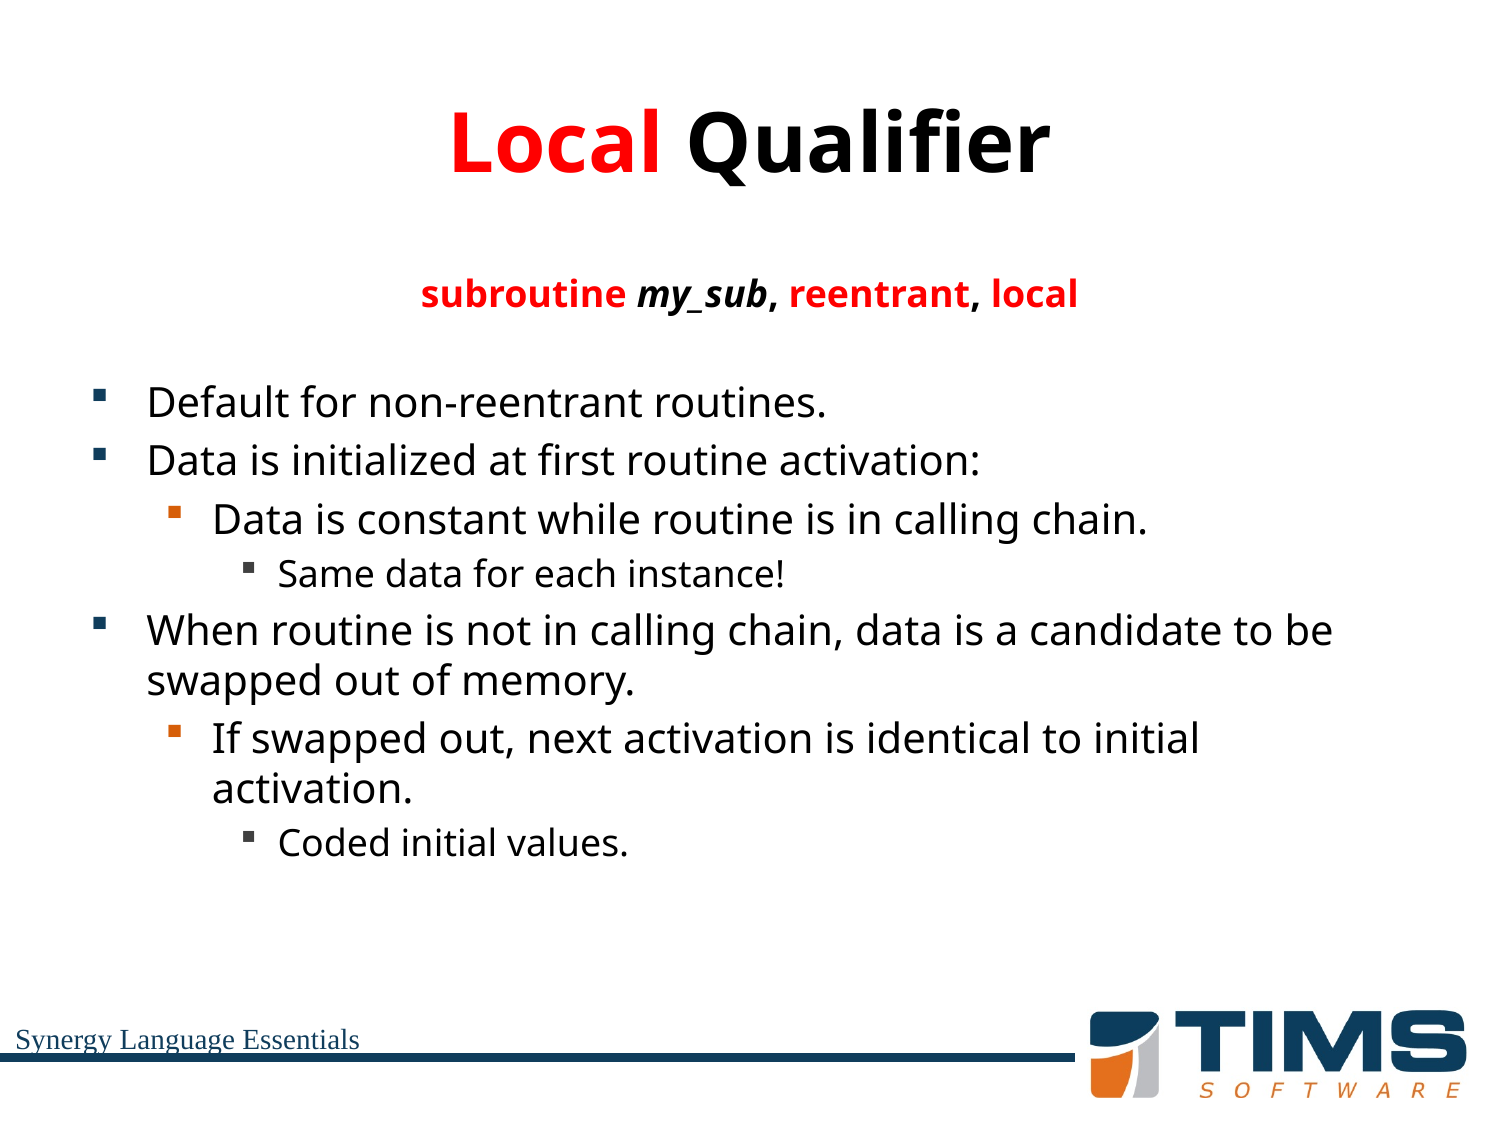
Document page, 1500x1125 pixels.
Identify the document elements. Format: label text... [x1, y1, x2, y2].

footer Synergy Language Essentials [0, 1012, 650, 1088]
list subroutine my_sub, reentrant, local Default for non-reentrant routines. Data is initialized at first routine activation: Data is constant while routine is in calling chain. Same data for each instance! When routine is not in calling chain, data is a candidate to be swapped out of memory. If swapped out, next activation is identical to initial activation. Coded initial values. [75, 262, 1425, 1005]
picture [1087, 1007, 1469, 1098]
title Local Qualifier [75, 45, 1425, 233]
